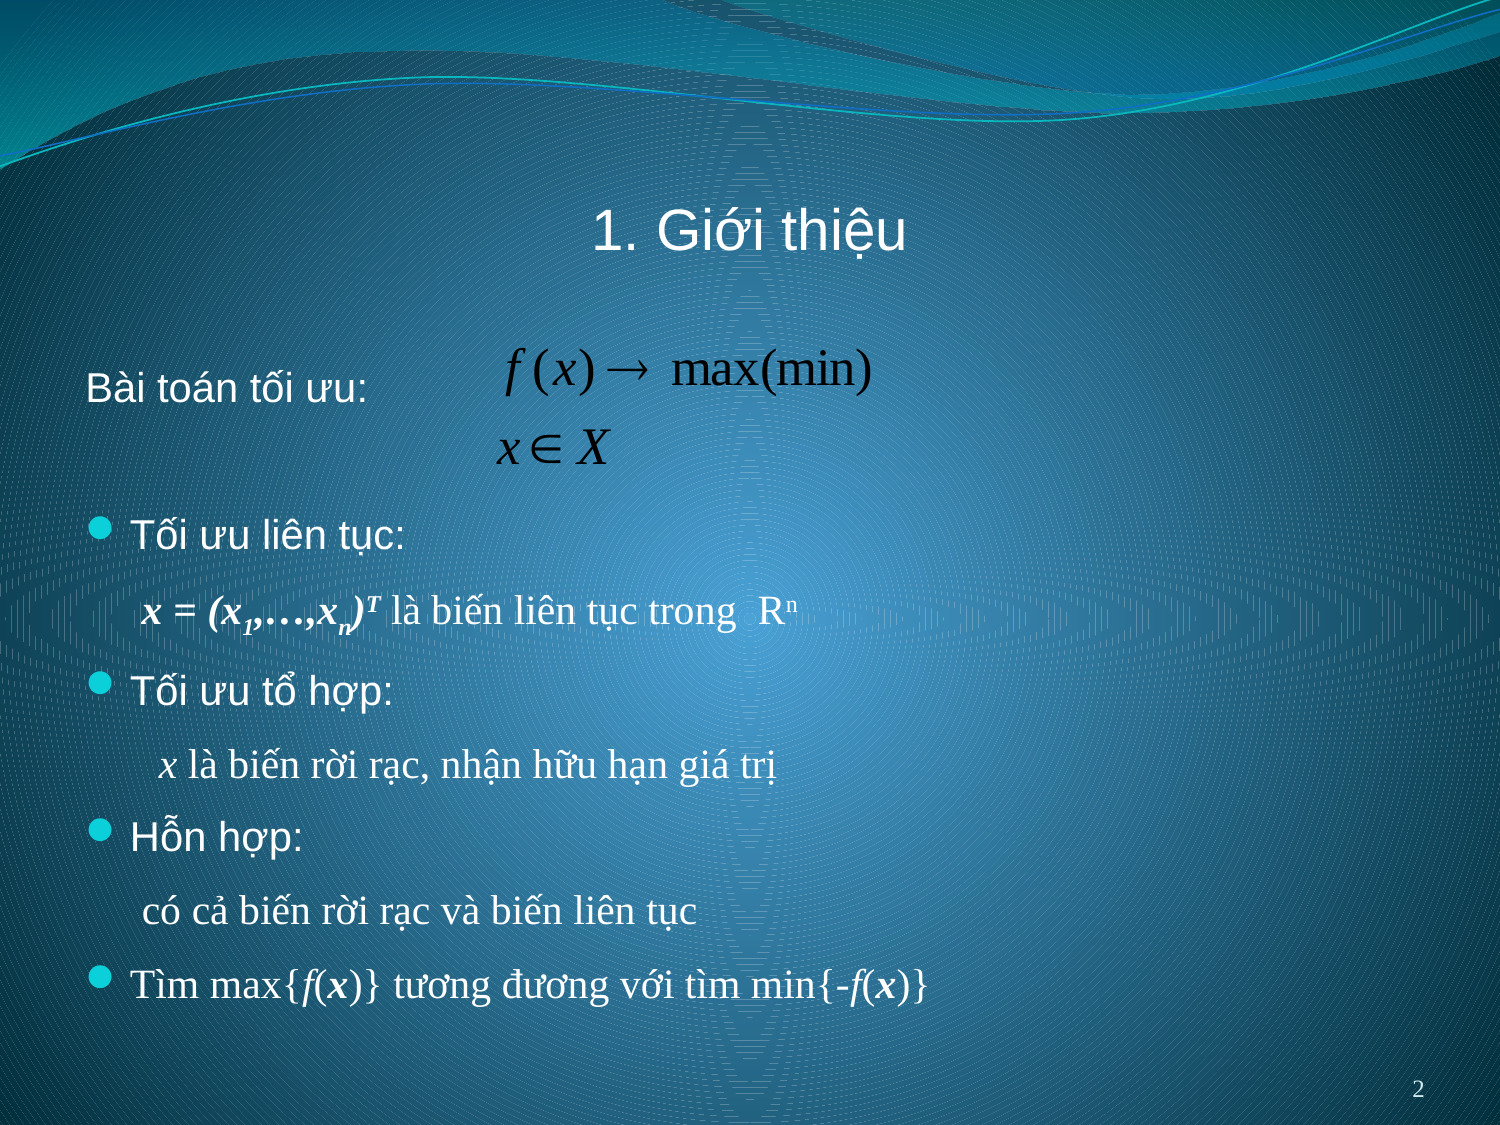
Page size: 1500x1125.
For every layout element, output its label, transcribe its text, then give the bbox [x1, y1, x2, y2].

list Bài toán tối ưu: Tối ưu liên tục: x = (x1,…,xn)T là biến liên tục trong Rn Tối ưu tổ hợp: x là biến rời rạc, nhận hữu hạn giá trị Hỗn hợp: có cả biến rời rạc và biến liên tục Tìm max{f(x)} tương đương với tìm min{-f(x)} [70, 338, 1421, 1059]
slide_number 15 [480, 338, 894, 578]
slide_number 2 [1299, 1042, 1425, 1103]
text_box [487, 337, 888, 567]
title 1. Giới thiệu [74, 115, 1426, 263]
